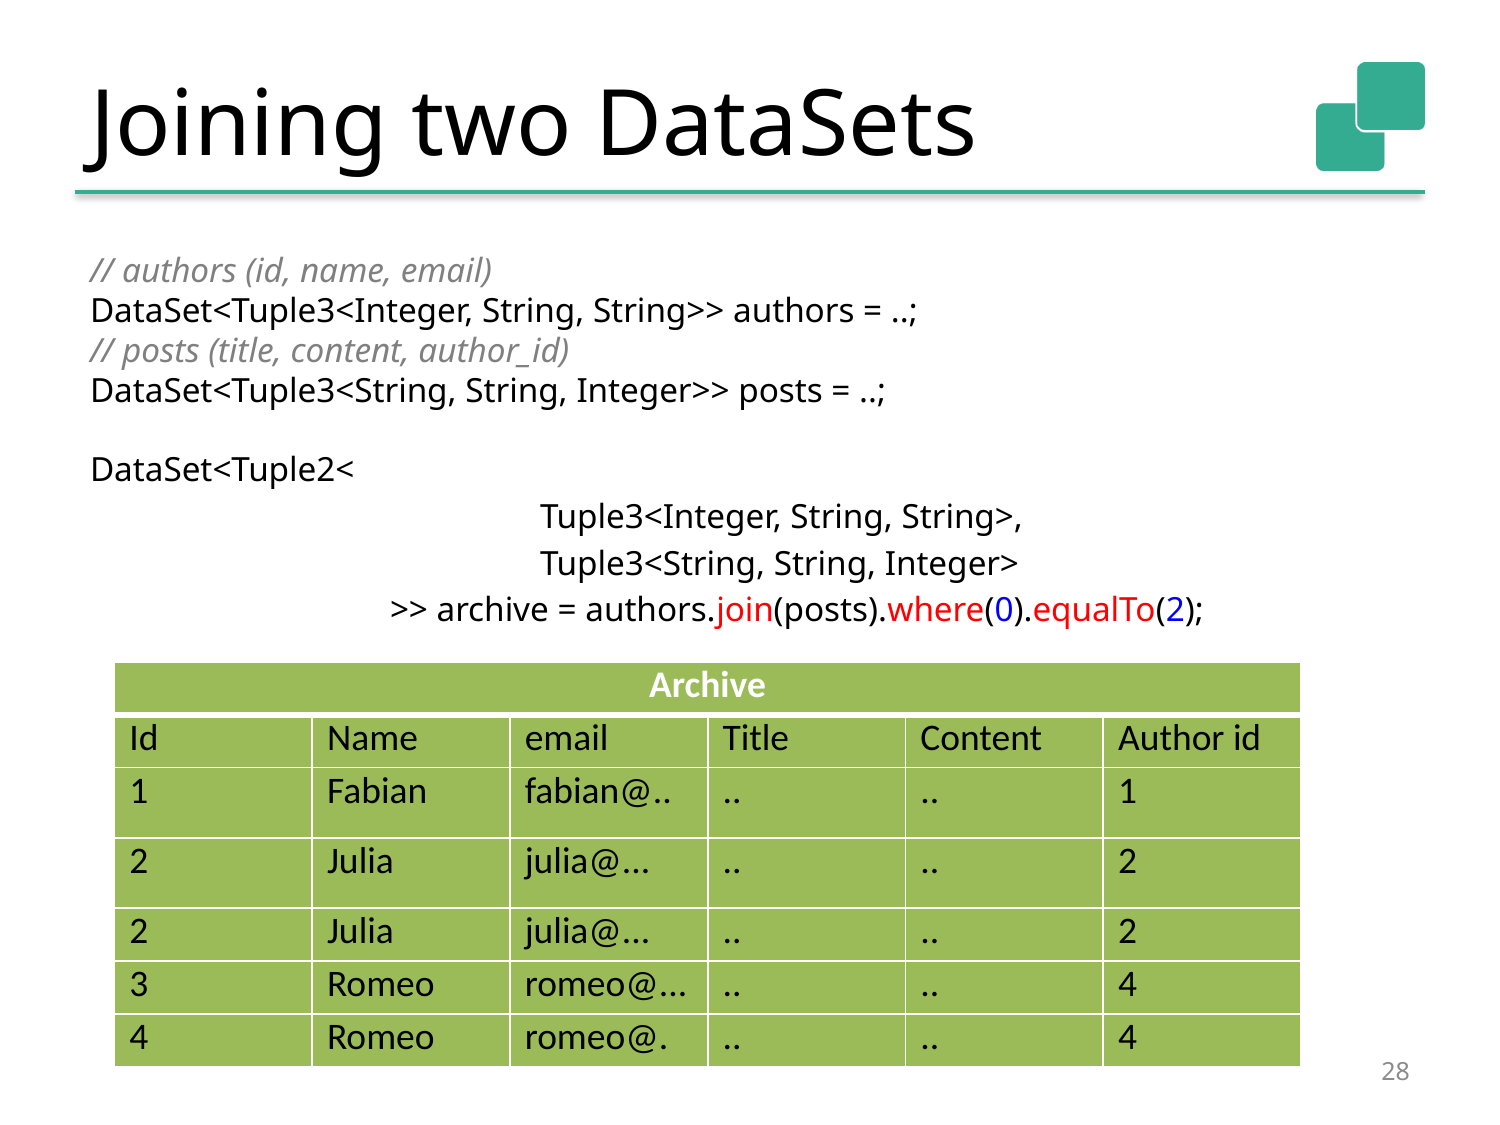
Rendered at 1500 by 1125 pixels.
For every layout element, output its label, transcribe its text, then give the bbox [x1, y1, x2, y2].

table_cell .. [906, 839, 1102, 907]
table_cell Name [313, 718, 509, 767]
table_cell 1 [1104, 768, 1300, 837]
table_cell Julia [313, 909, 509, 960]
title Joining two DataSets [75, 45, 1302, 193]
table_cell .. [906, 768, 1102, 837]
table_cell romeo@. [511, 1015, 707, 1066]
table_cell .. [709, 768, 905, 837]
table_cell .. [906, 1015, 1102, 1066]
table_cell 2 [1104, 839, 1300, 907]
table_cell Romeo [313, 1015, 509, 1066]
table_cell 2 [1104, 909, 1300, 960]
table_cell julia@... [511, 909, 707, 960]
table_cell 1 [115, 768, 311, 837]
table_cell .. [906, 909, 1102, 960]
table_cell 4 [1104, 962, 1300, 1013]
table_cell 4 [115, 1015, 311, 1066]
table_cell fabian@.. [511, 768, 707, 837]
table_cell email [511, 718, 707, 767]
table_cell 3 [115, 962, 311, 1013]
table_cell .. [906, 962, 1102, 1013]
picture [1316, 62, 1425, 171]
table_cell romeo@... [511, 962, 707, 1013]
table_cell Content [906, 718, 1102, 767]
table_cell julia@... [511, 839, 707, 907]
table_cell Id [115, 718, 311, 767]
slide_number 28 [1074, 1042, 1425, 1103]
table_cell .. [709, 962, 905, 1013]
table_cell Julia [313, 839, 509, 907]
table_cell 2 [115, 909, 311, 960]
table_cell .. [709, 1015, 905, 1066]
table_cell Romeo [313, 962, 509, 1013]
table_header Archive [115, 663, 1300, 712]
table_cell Title [709, 718, 905, 767]
table_cell 2 [115, 839, 311, 907]
table_cell Author id [1104, 718, 1300, 767]
table_cell .. [709, 909, 905, 960]
table_cell Fabian [313, 768, 509, 837]
table_cell 4 [1104, 1015, 1300, 1066]
table_cell .. [709, 839, 905, 907]
list // authors (id, name, email) DataSet<Tuple3<Integer, String, String>> authors = ..; // posts (title, content, author_id) DataSet<Tuple3<String, String, Integer>> posts = ..; DataSet<Tuple2< Tuple3<Integer, String, String>, Tuple3<String, String, Integer> >> archive = authors.join(posts).where(0).equalTo(2); [75, 241, 1425, 679]
